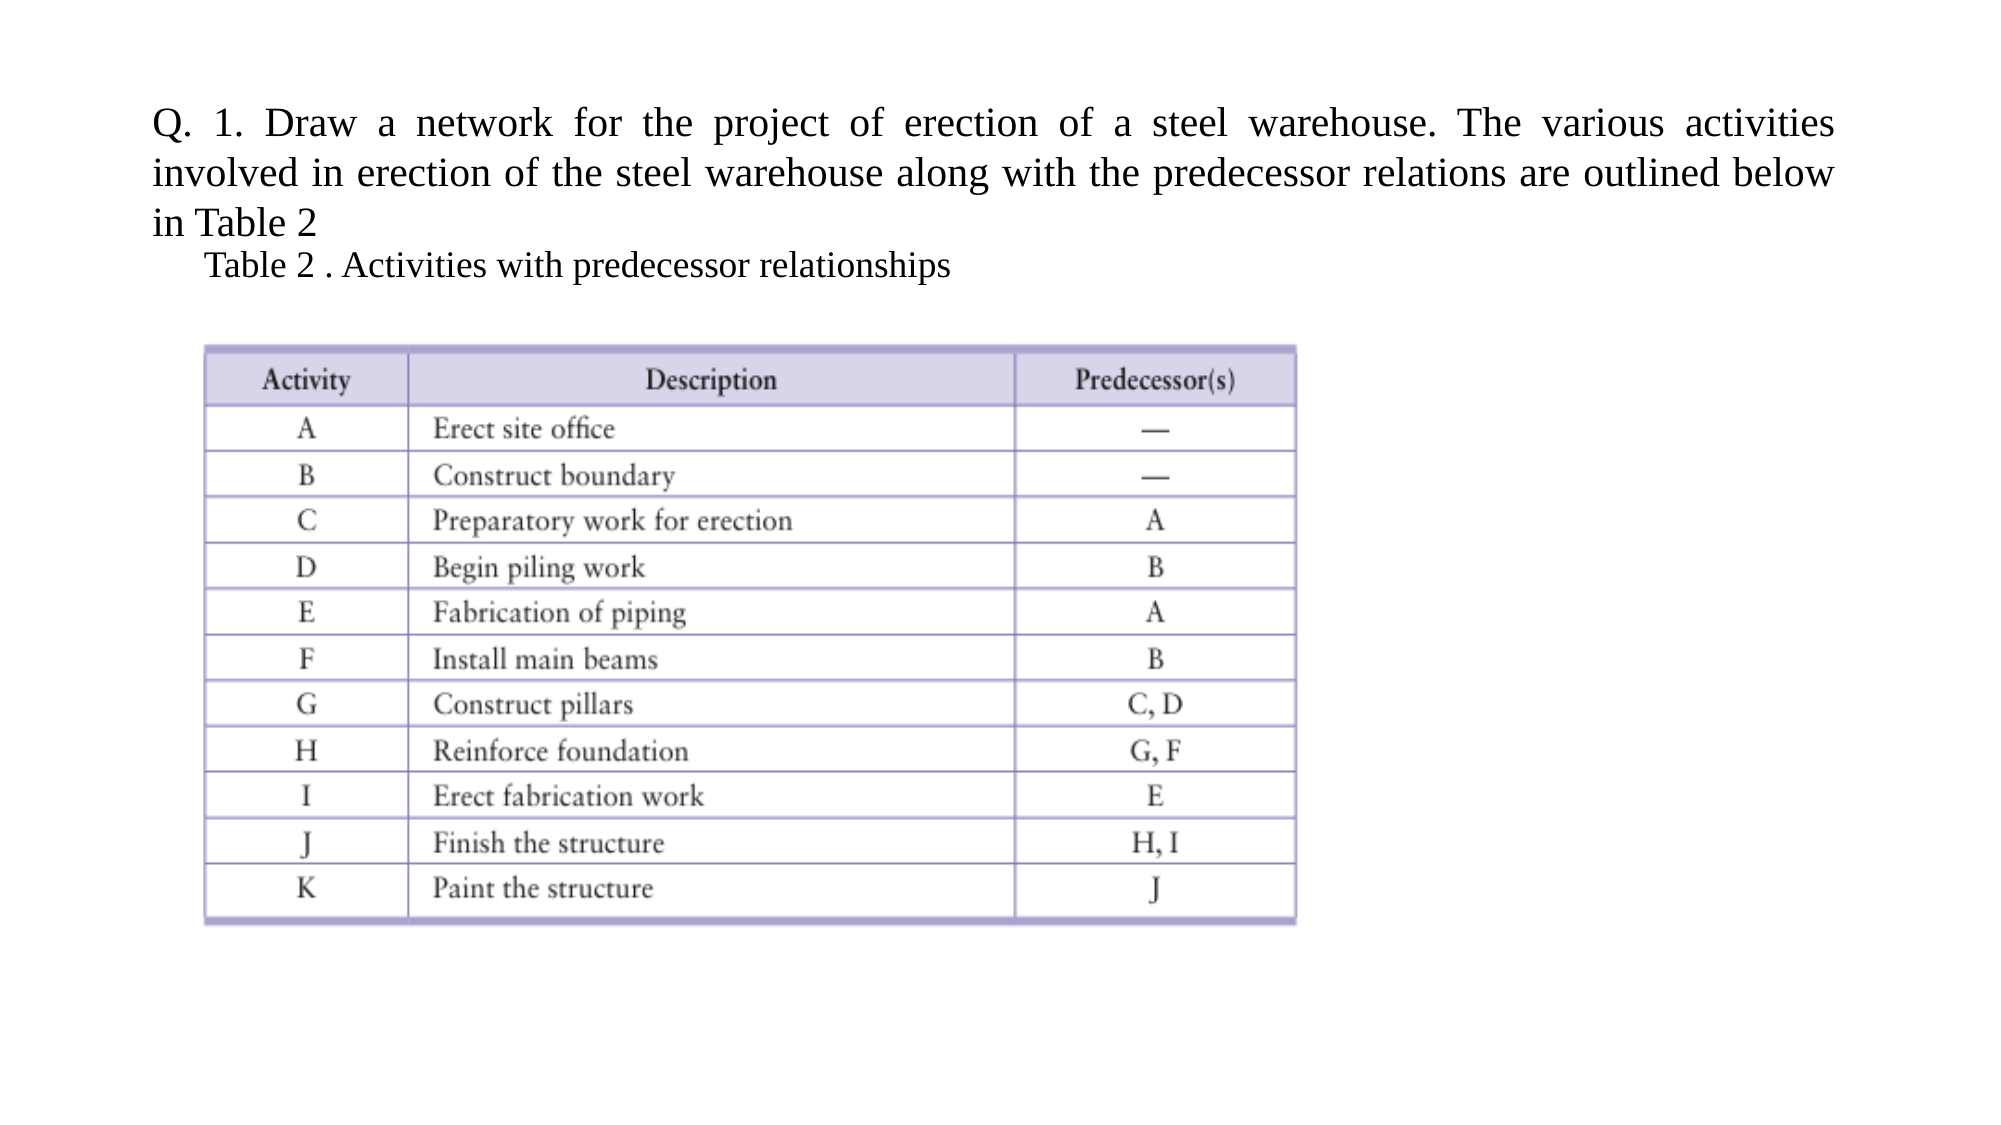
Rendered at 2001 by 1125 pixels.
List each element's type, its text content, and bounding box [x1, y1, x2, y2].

text_box Table 2 . Activities with predecessor relationships [189, 232, 1190, 293]
picture [189, 335, 1320, 947]
text_box Q. 1. Draw a network for the project of erection of a steel warehouse. The various activities involved in erection of the steel warehouse along with the predecessor relations are outlined below in Table 2 [137, 87, 1852, 253]
